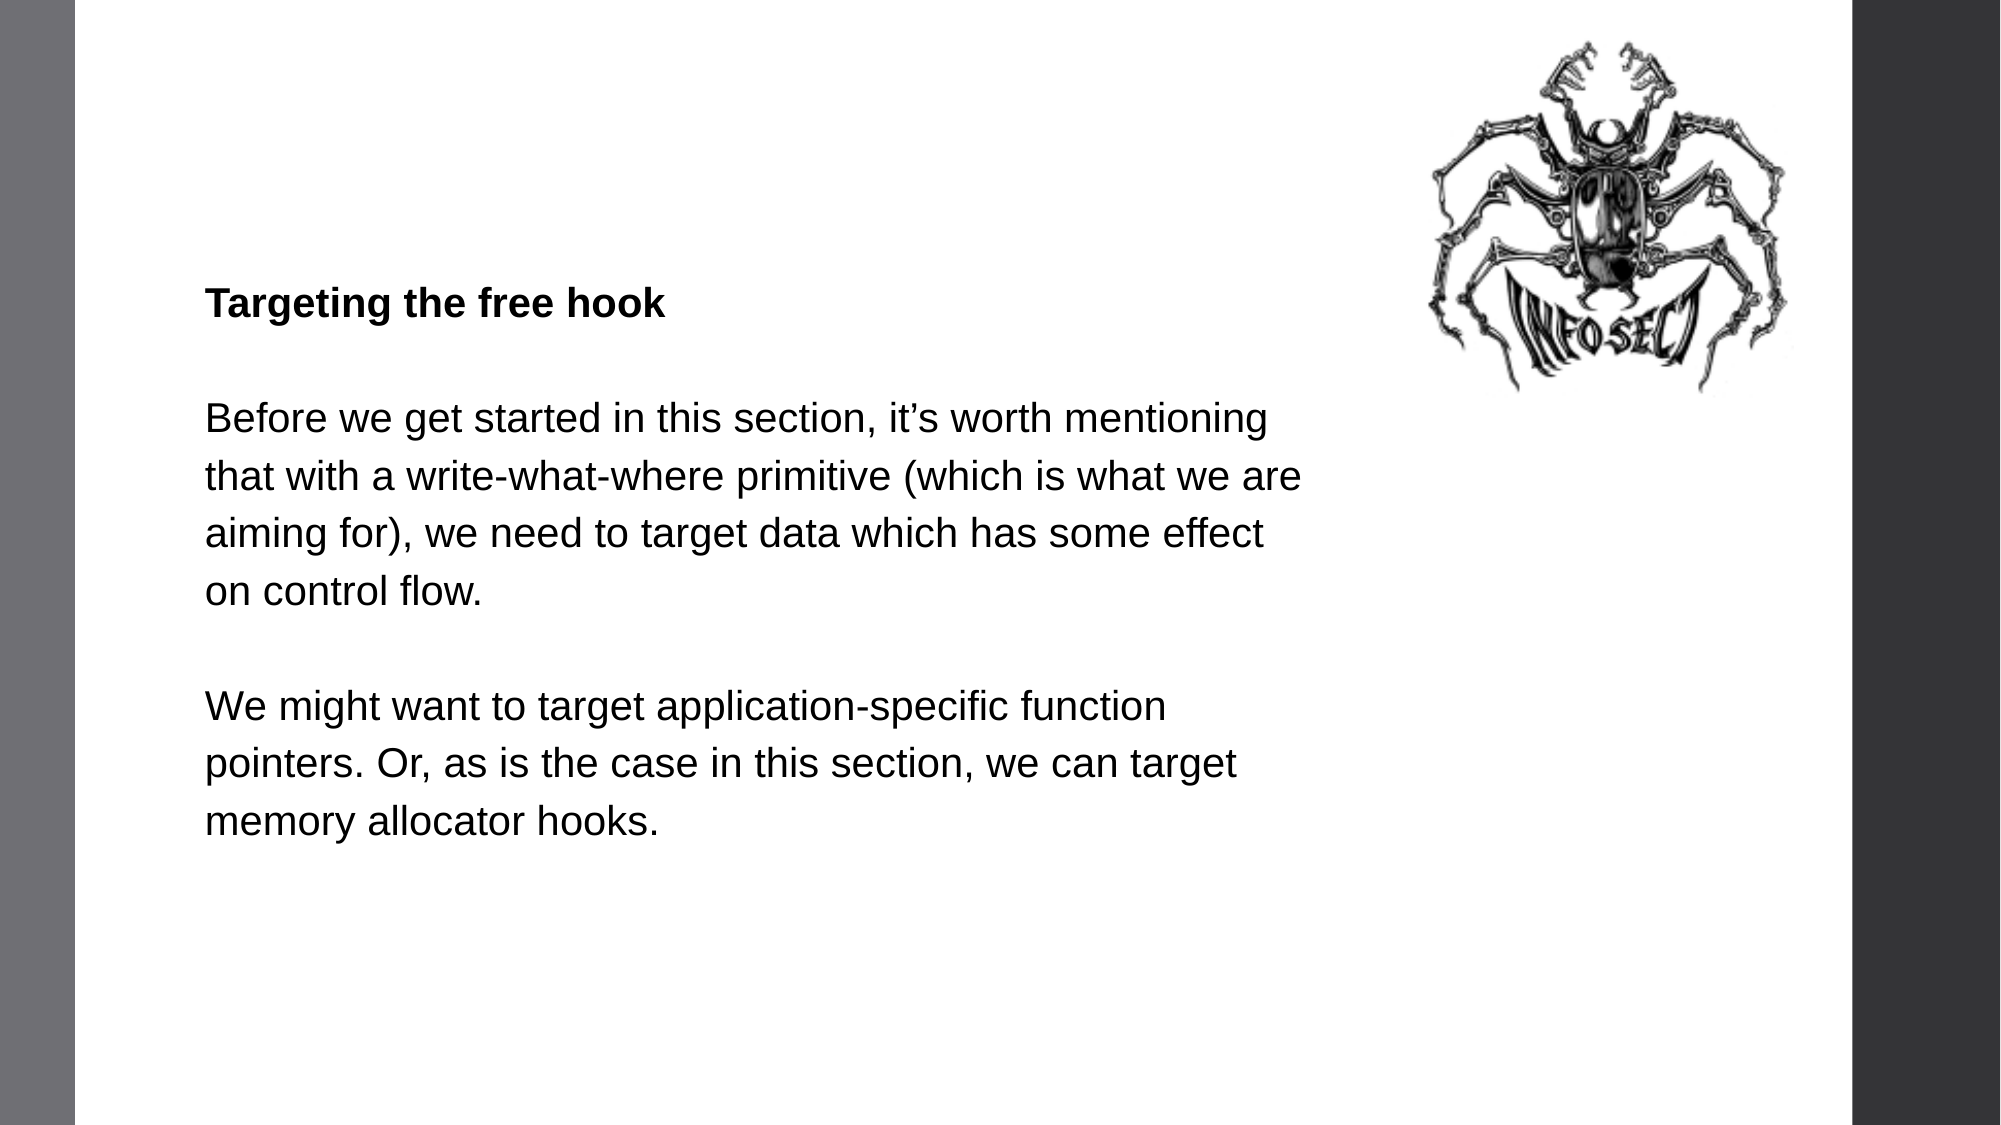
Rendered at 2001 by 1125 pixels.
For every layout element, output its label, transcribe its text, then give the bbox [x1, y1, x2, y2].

text_box Targeting the free hook Before we get started in this section, it’s worth mentioning that with a write-what-where primitive (which is what we are aiming for), we need to target data which has some effect on control flow. We might want to target application-specific function pointers. Or, as is the case in this section, we can target memory allocator hooks. [190, 253, 1327, 746]
picture [1423, 29, 1794, 400]
